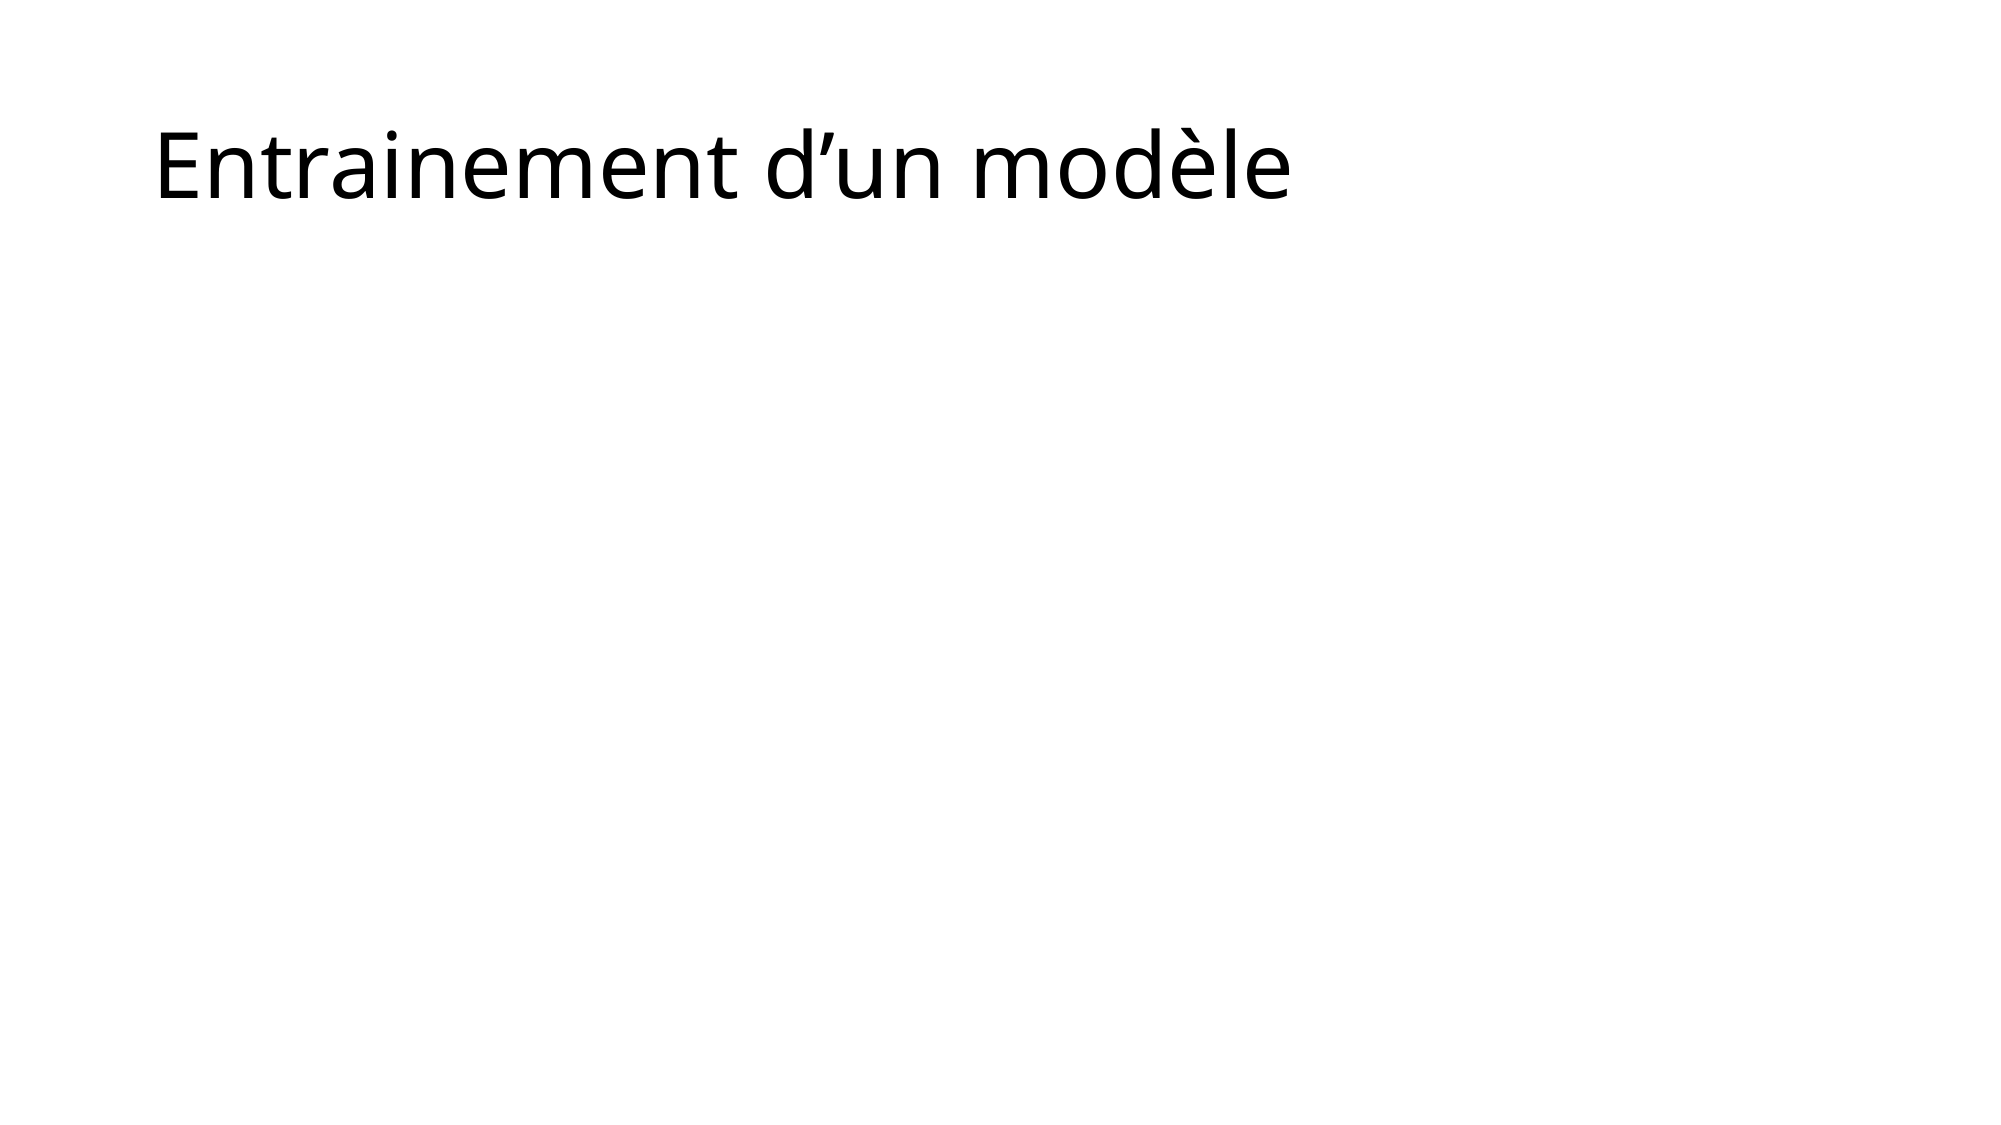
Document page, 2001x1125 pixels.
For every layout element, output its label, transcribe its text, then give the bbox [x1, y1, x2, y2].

title Entrainement d’un modèle [137, 59, 1863, 278]
